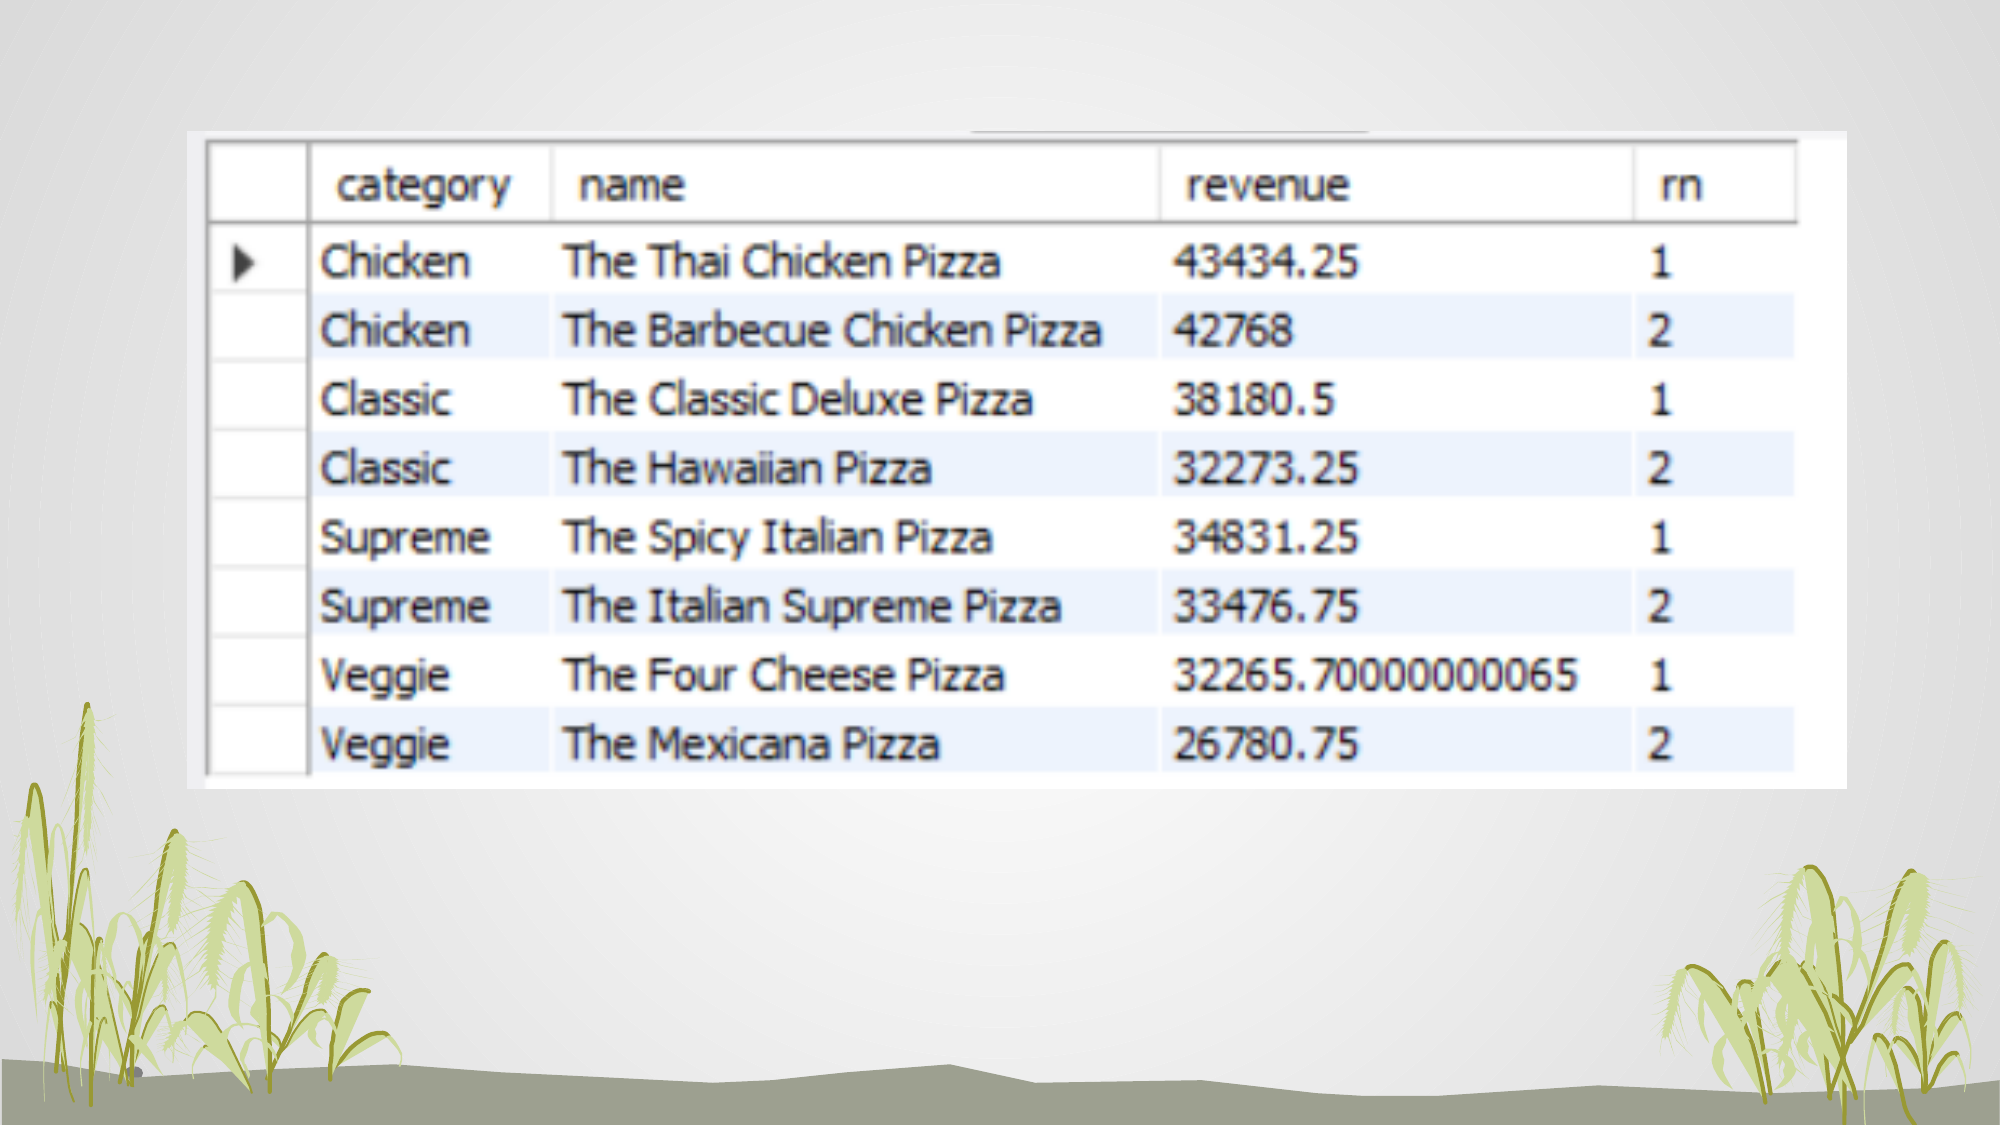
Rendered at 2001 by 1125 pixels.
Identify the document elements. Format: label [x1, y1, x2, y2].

list [187, 131, 1847, 789]
